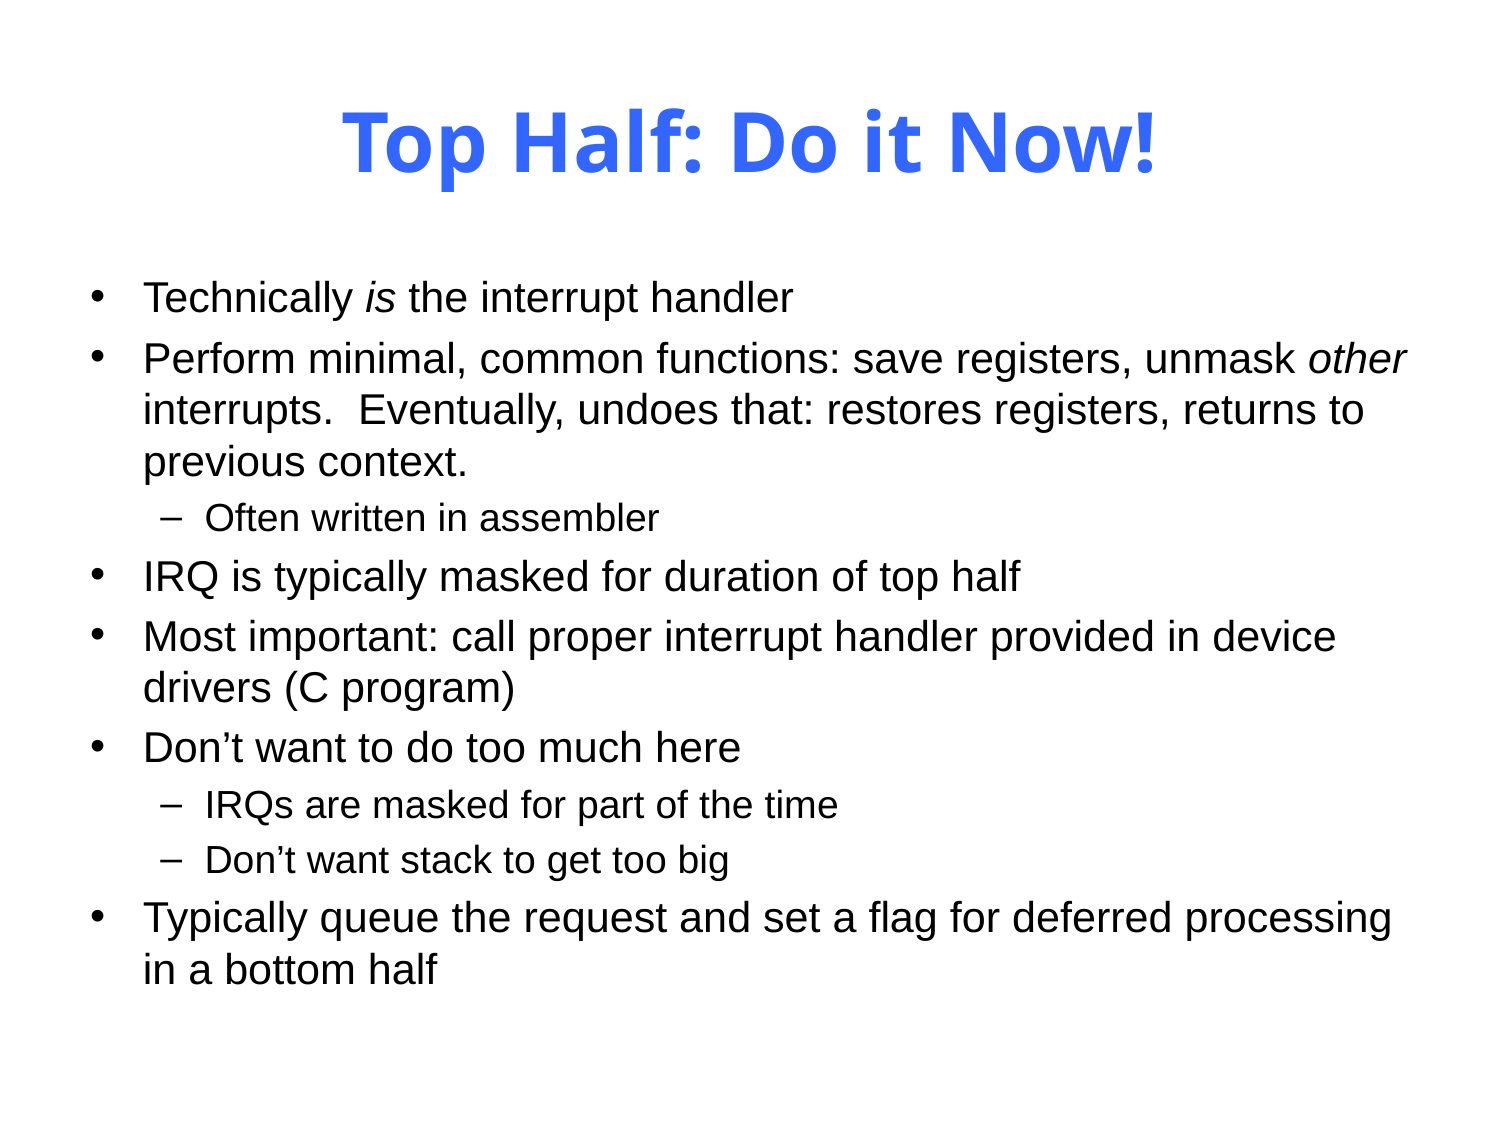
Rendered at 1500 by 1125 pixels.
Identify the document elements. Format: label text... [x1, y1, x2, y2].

title Top Half: Do it Now! [75, 45, 1425, 233]
list Technically is the interrupt handler Perform minimal, common functions: save registers, unmask other interrupts. Eventually, undoes that: restores registers, returns to previous context. Often written in assembler IRQ is typically masked for duration of top half Most important: call proper interrupt handler provided in device drivers (C program) Don’t want to do too much here IRQs are masked for part of the time Don’t want stack to get too big Typically queue the request and set a flag for deferred processing in a bottom half [75, 262, 1425, 1005]
